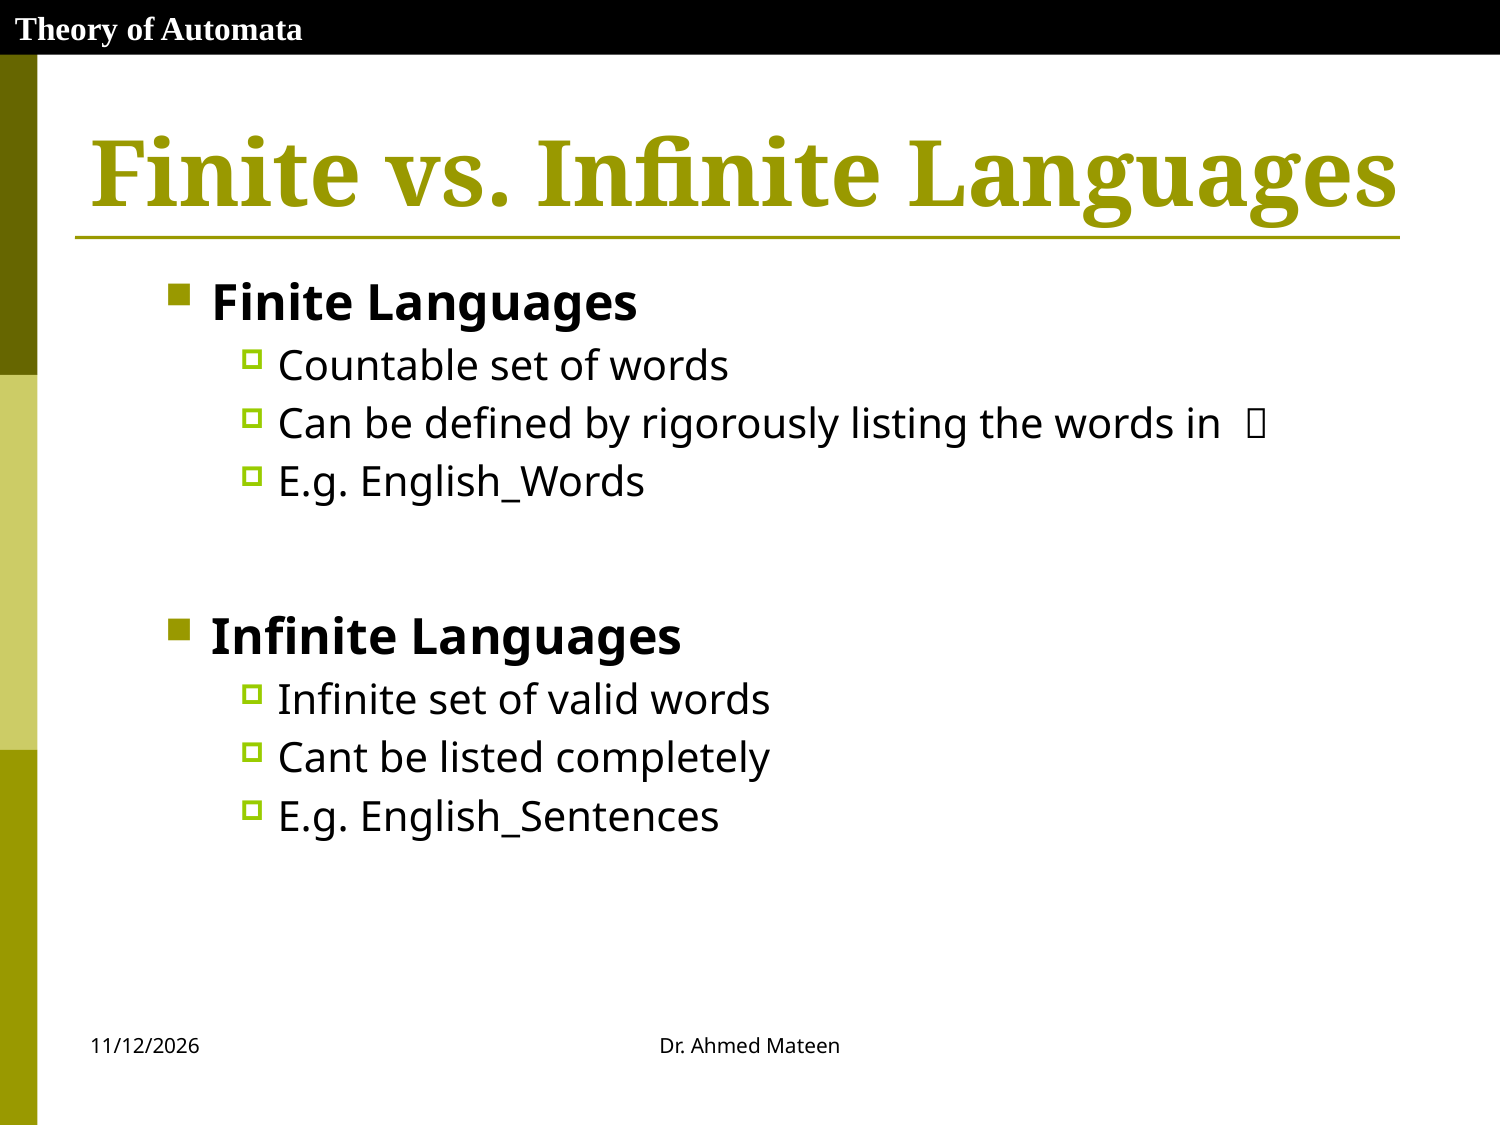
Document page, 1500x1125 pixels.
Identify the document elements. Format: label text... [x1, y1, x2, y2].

list Finite Languages Countable set of words Can be defined by rigorously listing the words in  E.g. English_Words Infinite Languages Infinite set of valid words Cant be listed completely E.g. English_Sentences [74, 262, 1426, 1006]
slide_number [74, 1024, 426, 1101]
text_box Theory of Automata [0, 0, 1500, 55]
title Finite vs. Infinite Languages [74, 55, 1426, 233]
footer Dr. Ahmed Mateen [512, 1024, 988, 1101]
